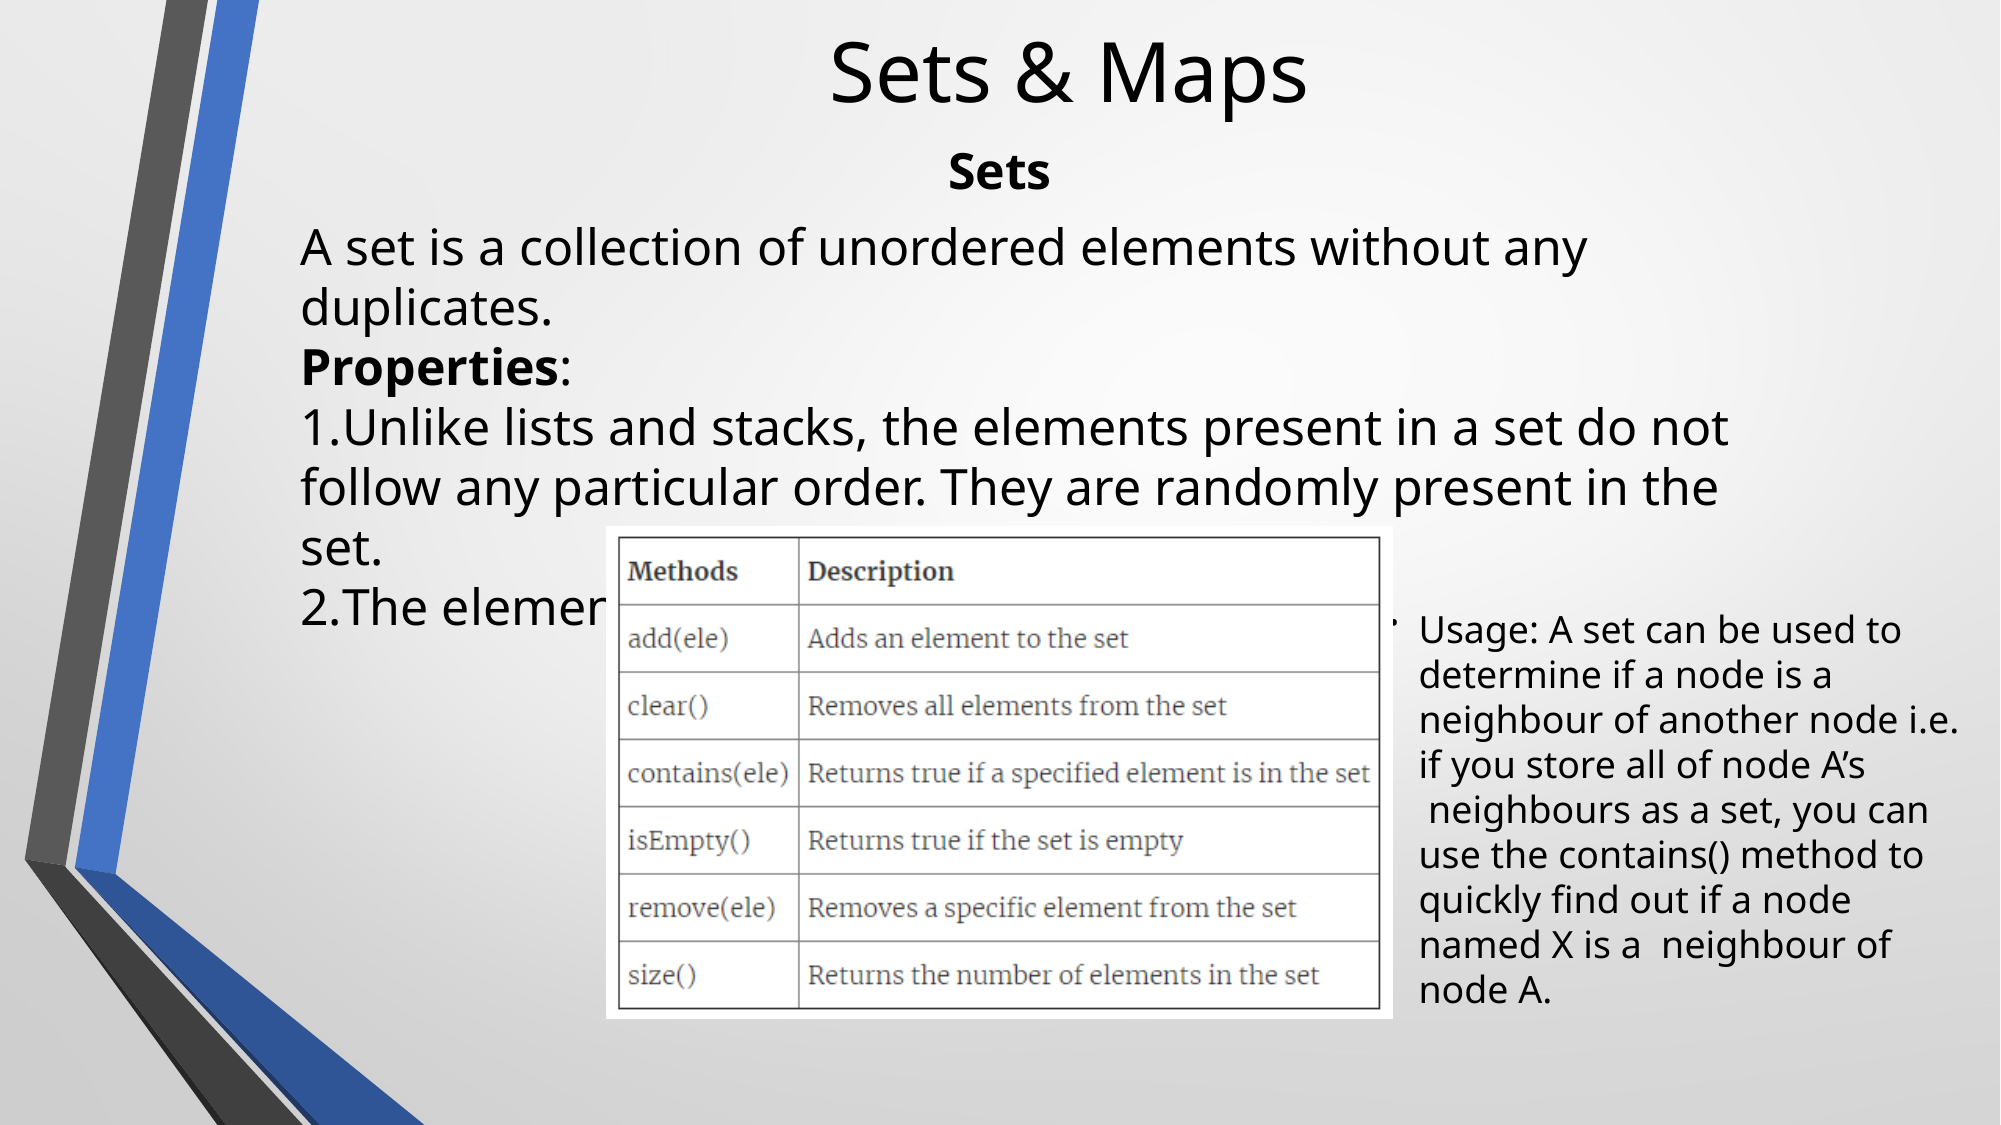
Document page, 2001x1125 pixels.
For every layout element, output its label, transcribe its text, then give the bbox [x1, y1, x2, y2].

text_box A set is a collection of unordered elements without any duplicates. Properties: Unlike lists and stacks, the elements present in a set do not follow any particular order. They are randomly present in the set. The elements are not repeated in a given set. [285, 208, 1813, 643]
text_box Sets [305, 132, 1695, 208]
text_box Sets & Maps [248, 11, 1892, 209]
picture [606, 525, 1394, 1019]
text_box Usage: A set can be used to determine if a node is a neighbour of another node i.e. if you store all of node A’s neighbours as a set, you can use the contains() method to quickly find out if a node named X is a neighbour of node A. [1403, 598, 1985, 1019]
